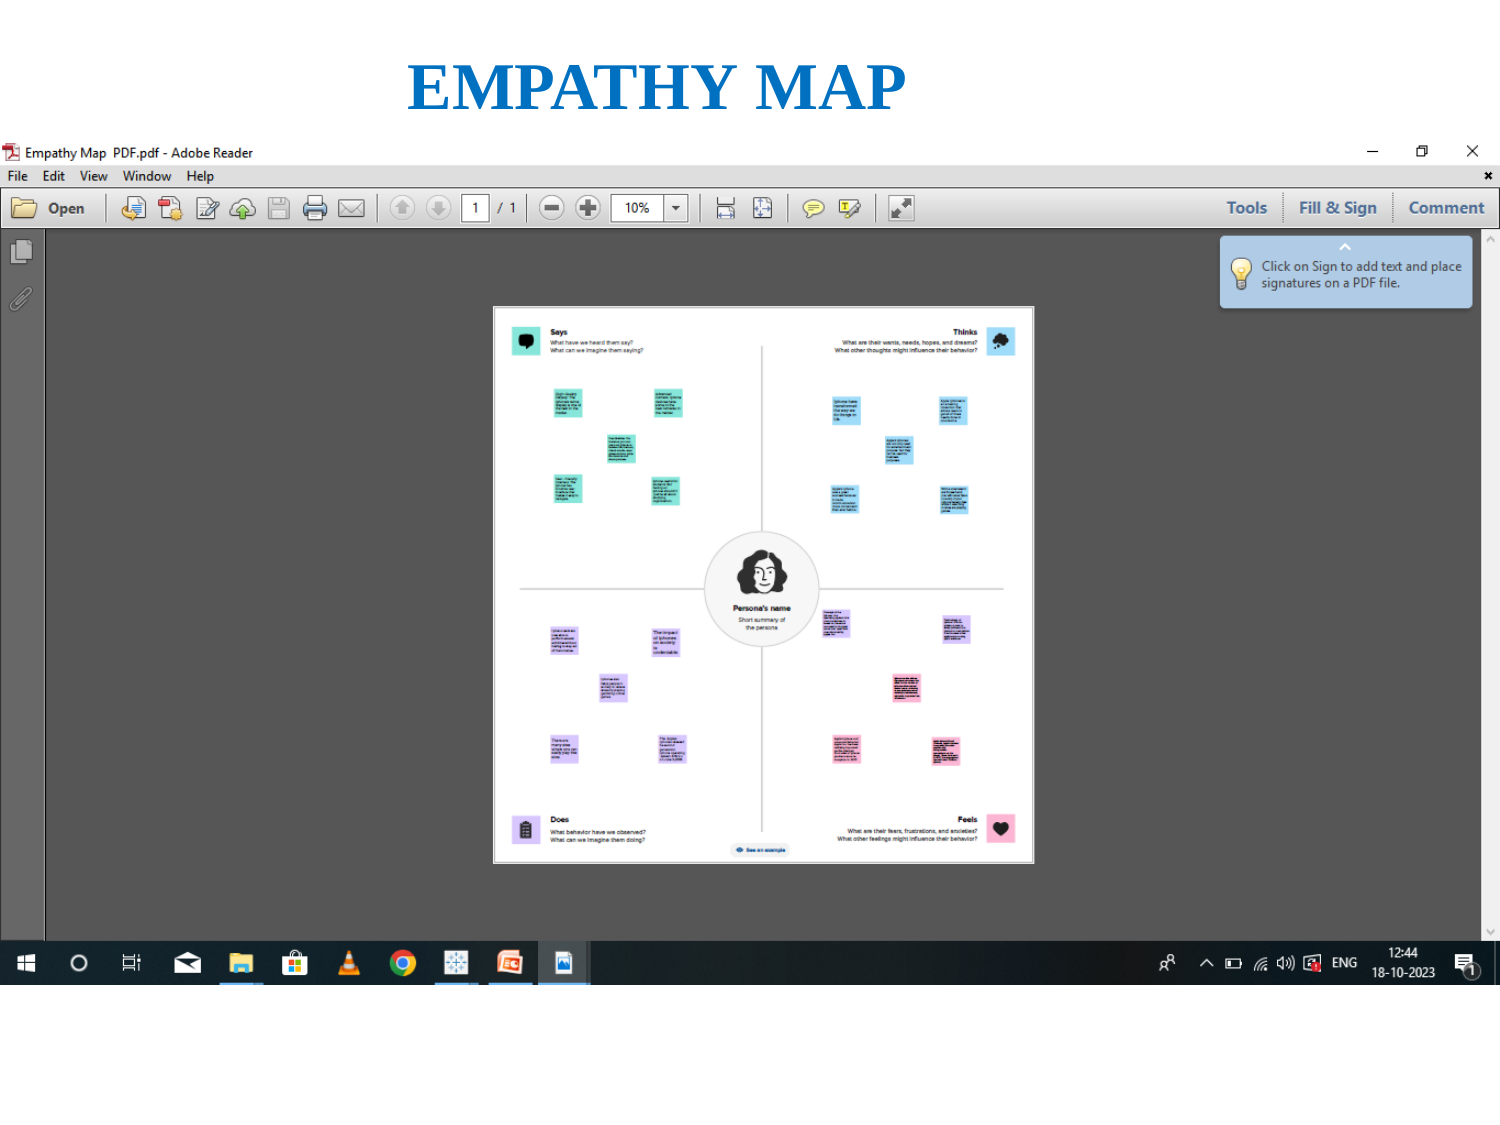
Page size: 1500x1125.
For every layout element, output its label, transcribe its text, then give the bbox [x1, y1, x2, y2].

picture [0, 140, 1500, 985]
text_box EMPATHY MAP [395, 35, 936, 130]
